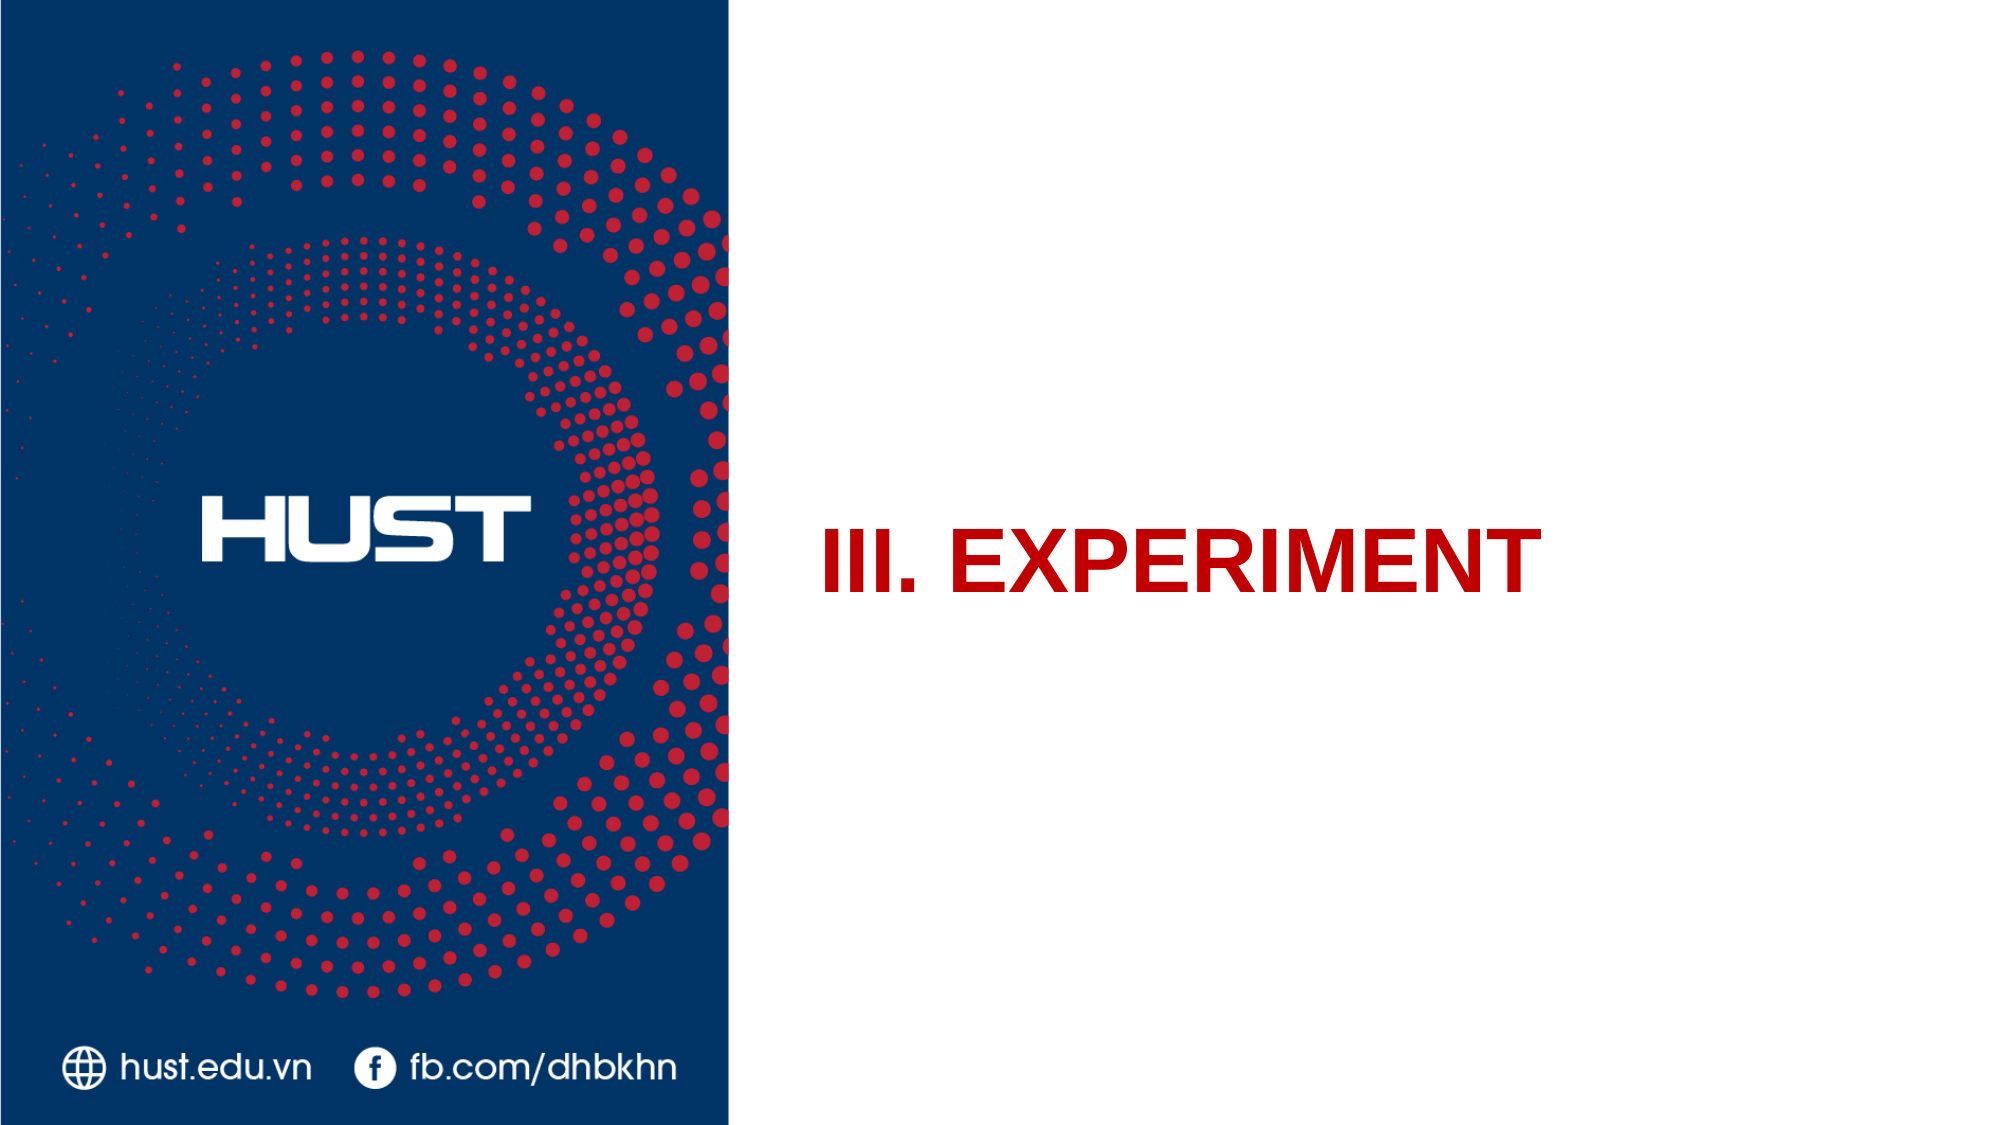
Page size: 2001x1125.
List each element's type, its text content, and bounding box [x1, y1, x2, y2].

text_box III. EXPERIMENT [819, 406, 1698, 719]
picture [0, 0, 2001, 1125]
